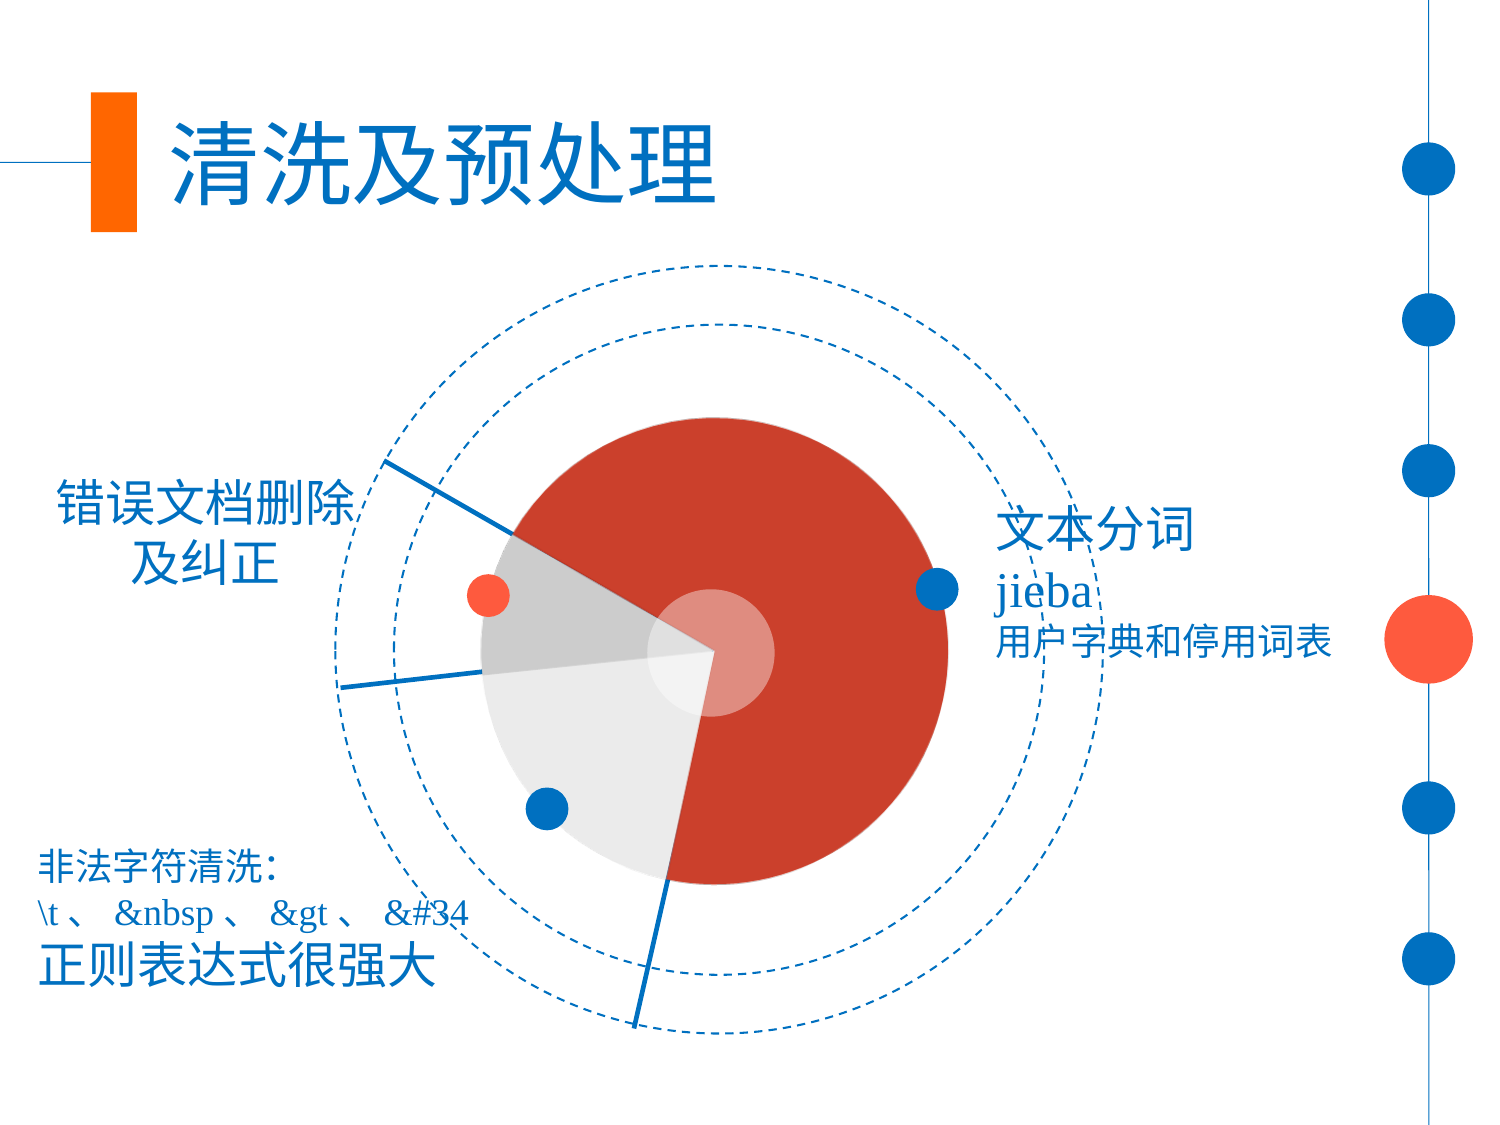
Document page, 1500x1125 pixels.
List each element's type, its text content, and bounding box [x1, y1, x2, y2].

text_box [1439, 144, 1456, 194]
text_box 清洗及预处理 [153, 99, 1439, 225]
text_box [1384, 595, 1473, 684]
text_box [1402, 932, 1456, 986]
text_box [335, 265, 1104, 1034]
text_box 错误文档删除及纠正 [29, 464, 329, 599]
text_box 非法字符清洗： \t、&nbsp、&gt、&#34 正则表达式很强大 [22, 835, 329, 1001]
text_box 文本分词 jieba 用户字典和停用词表 [1109, 490, 1353, 670]
text_box [1402, 293, 1456, 347]
text_box [1402, 781, 1456, 835]
text_box [90, 92, 137, 233]
text_box [1402, 444, 1456, 498]
